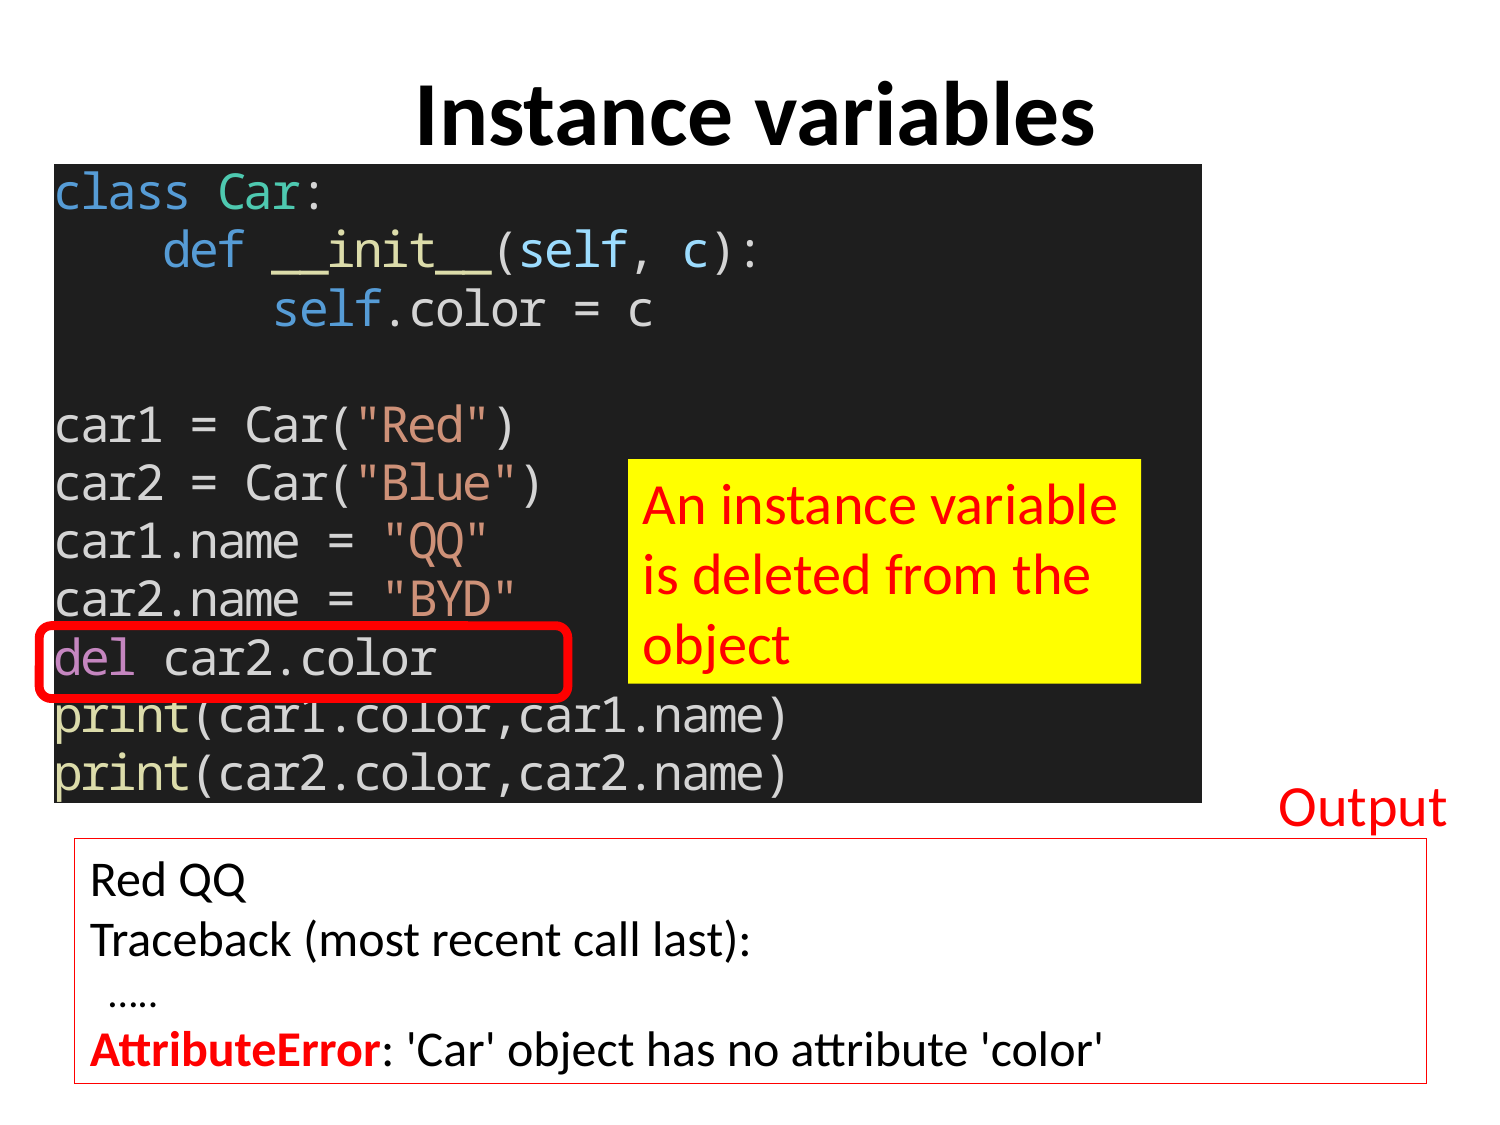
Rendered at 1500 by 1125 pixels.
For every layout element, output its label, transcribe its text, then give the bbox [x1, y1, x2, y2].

text_box Output [1264, 760, 1463, 846]
text_box [37, 623, 48, 701]
title Instance variables [108, 0, 1403, 218]
text_box Red QQ Traceback (most recent call last): ….. AttributeError: 'Car' object has no attribute 'color' [74, 838, 1427, 1084]
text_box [53, 163, 1203, 903]
